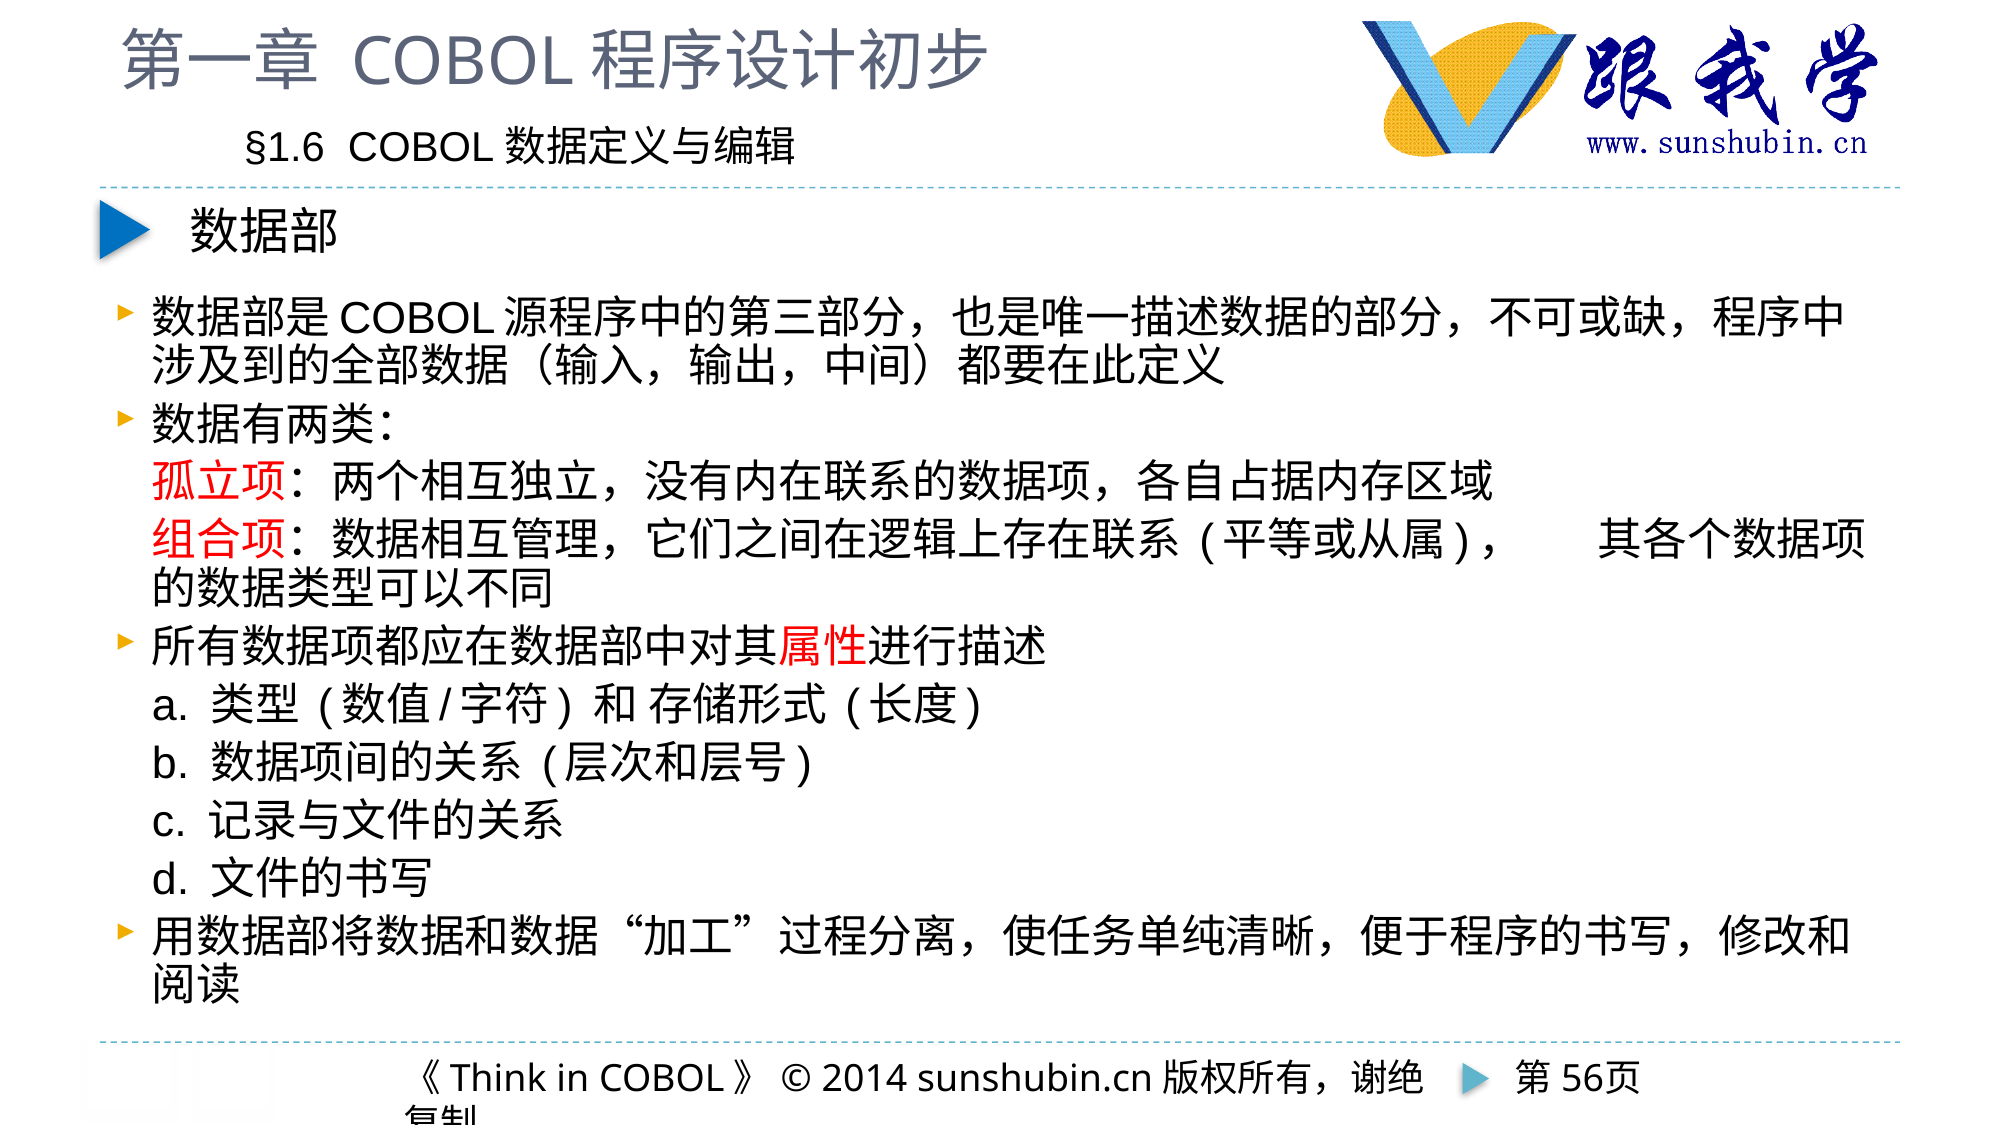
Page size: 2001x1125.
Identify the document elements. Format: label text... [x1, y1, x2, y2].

list 数据部 [175, 192, 1305, 268]
list 数据部是COBOL源程序中的第三部分，也是唯一描述数据的部分，不可或缺，程序中涉及到的全部数据（输入，输出，中间）都要在此定义 数据有两类： 孤立项：两个相互独立，没有内在联系的数据项，各自占据内存区域 组合项：数据相互管理，它们之间在逻辑上存在联系 (平等或从属)， 其各个数据项的数据类型可以不同 所有数据项都应在数据部中对其属性进行描述 a. 类型 (数值/字符) 和 存储形式 (长度) b. 数据项间的关系 (层次和层号) c. 记录与文件的关系 d. 文件的书写 用数据部将数据和数据“加工”过程分离，使任务单纯清晰，便于程序的书写，修改和阅读 [99, 287, 1900, 1025]
title 第一章 COBOL程序设计初步 [105, 10, 1305, 99]
picture [1344, 0, 1900, 177]
list §1.6 COBOL数据定义与编辑 [217, 118, 1305, 182]
